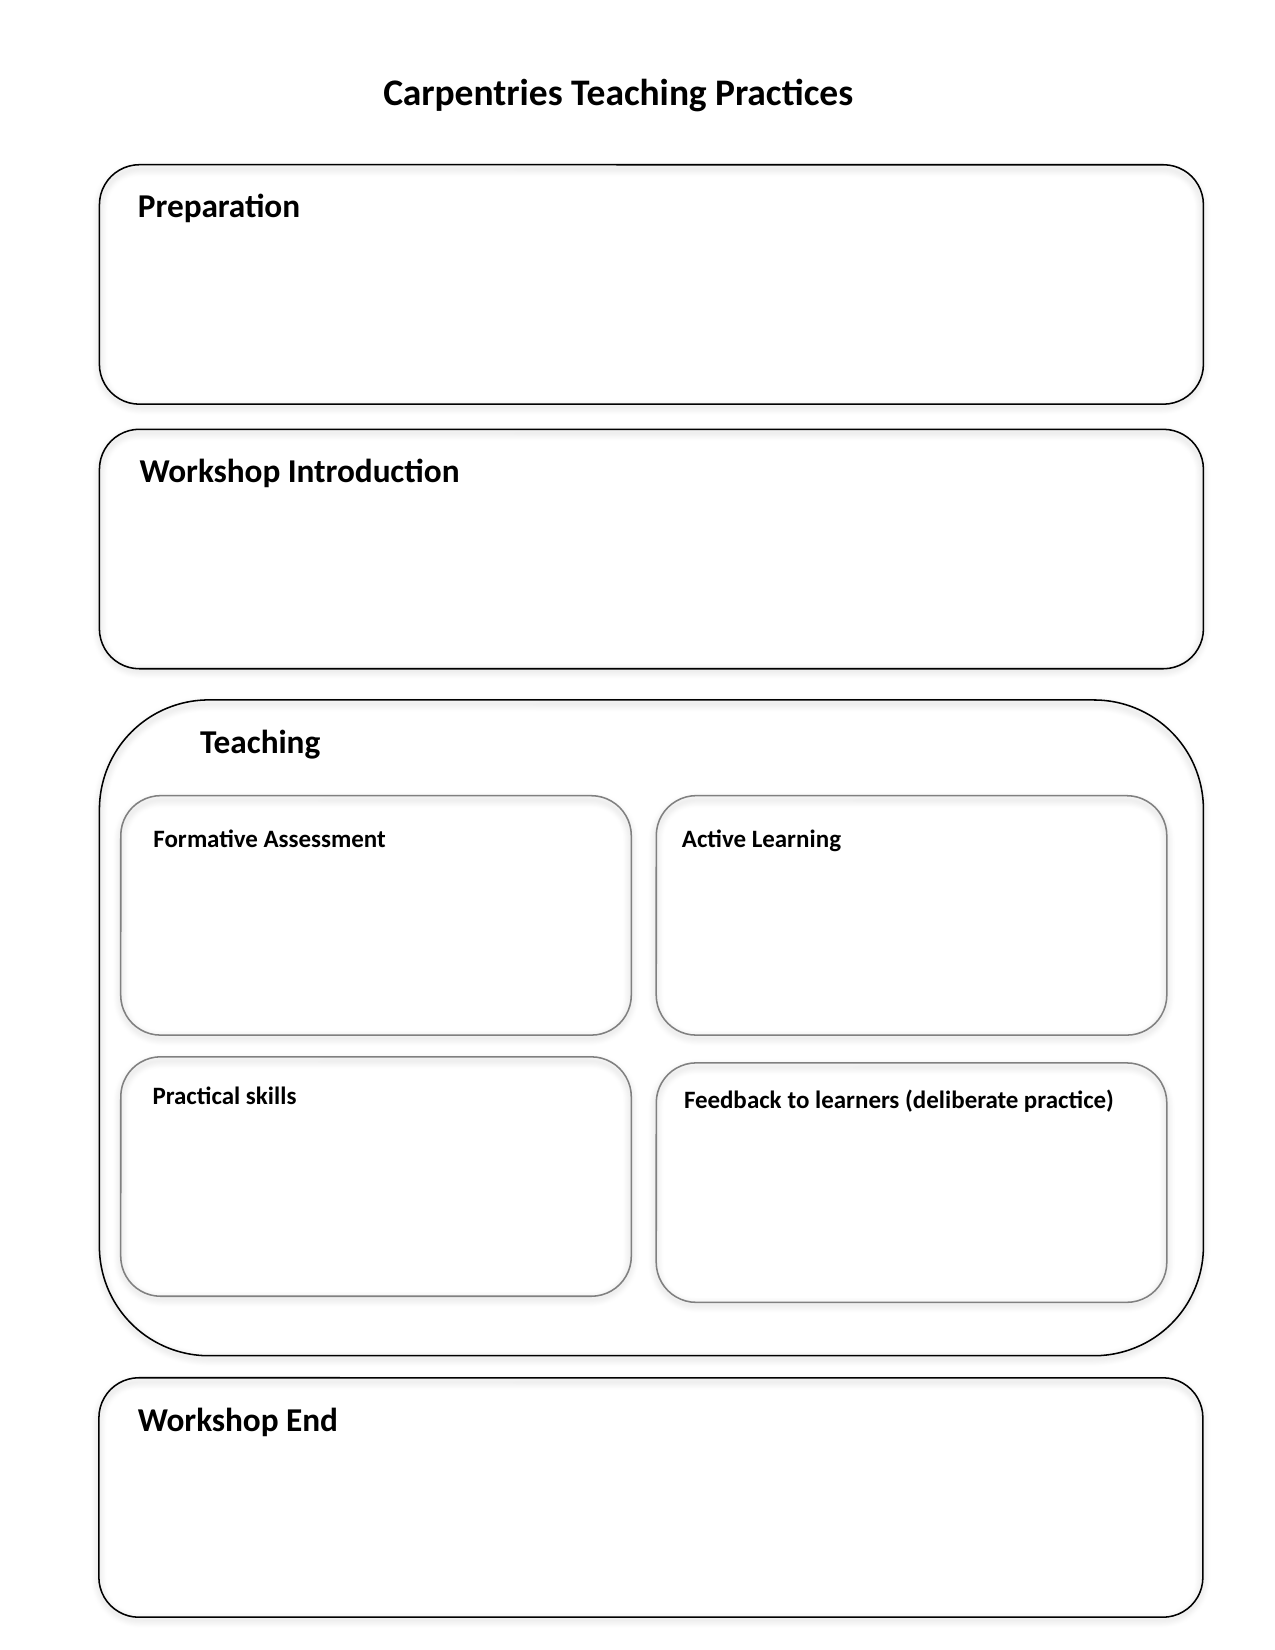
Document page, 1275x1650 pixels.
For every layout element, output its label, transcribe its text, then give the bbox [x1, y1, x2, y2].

text_box [98, 163, 1205, 405]
text_box [98, 699, 1205, 1357]
text_box [98, 1376, 1204, 1618]
text_box [98, 428, 1205, 670]
text_box [655, 794, 1168, 1036]
text_box [655, 1062, 1168, 1304]
text_box [119, 794, 633, 1036]
text_box Carpentries Teaching Practices [368, 60, 869, 121]
text_box [119, 1056, 633, 1298]
